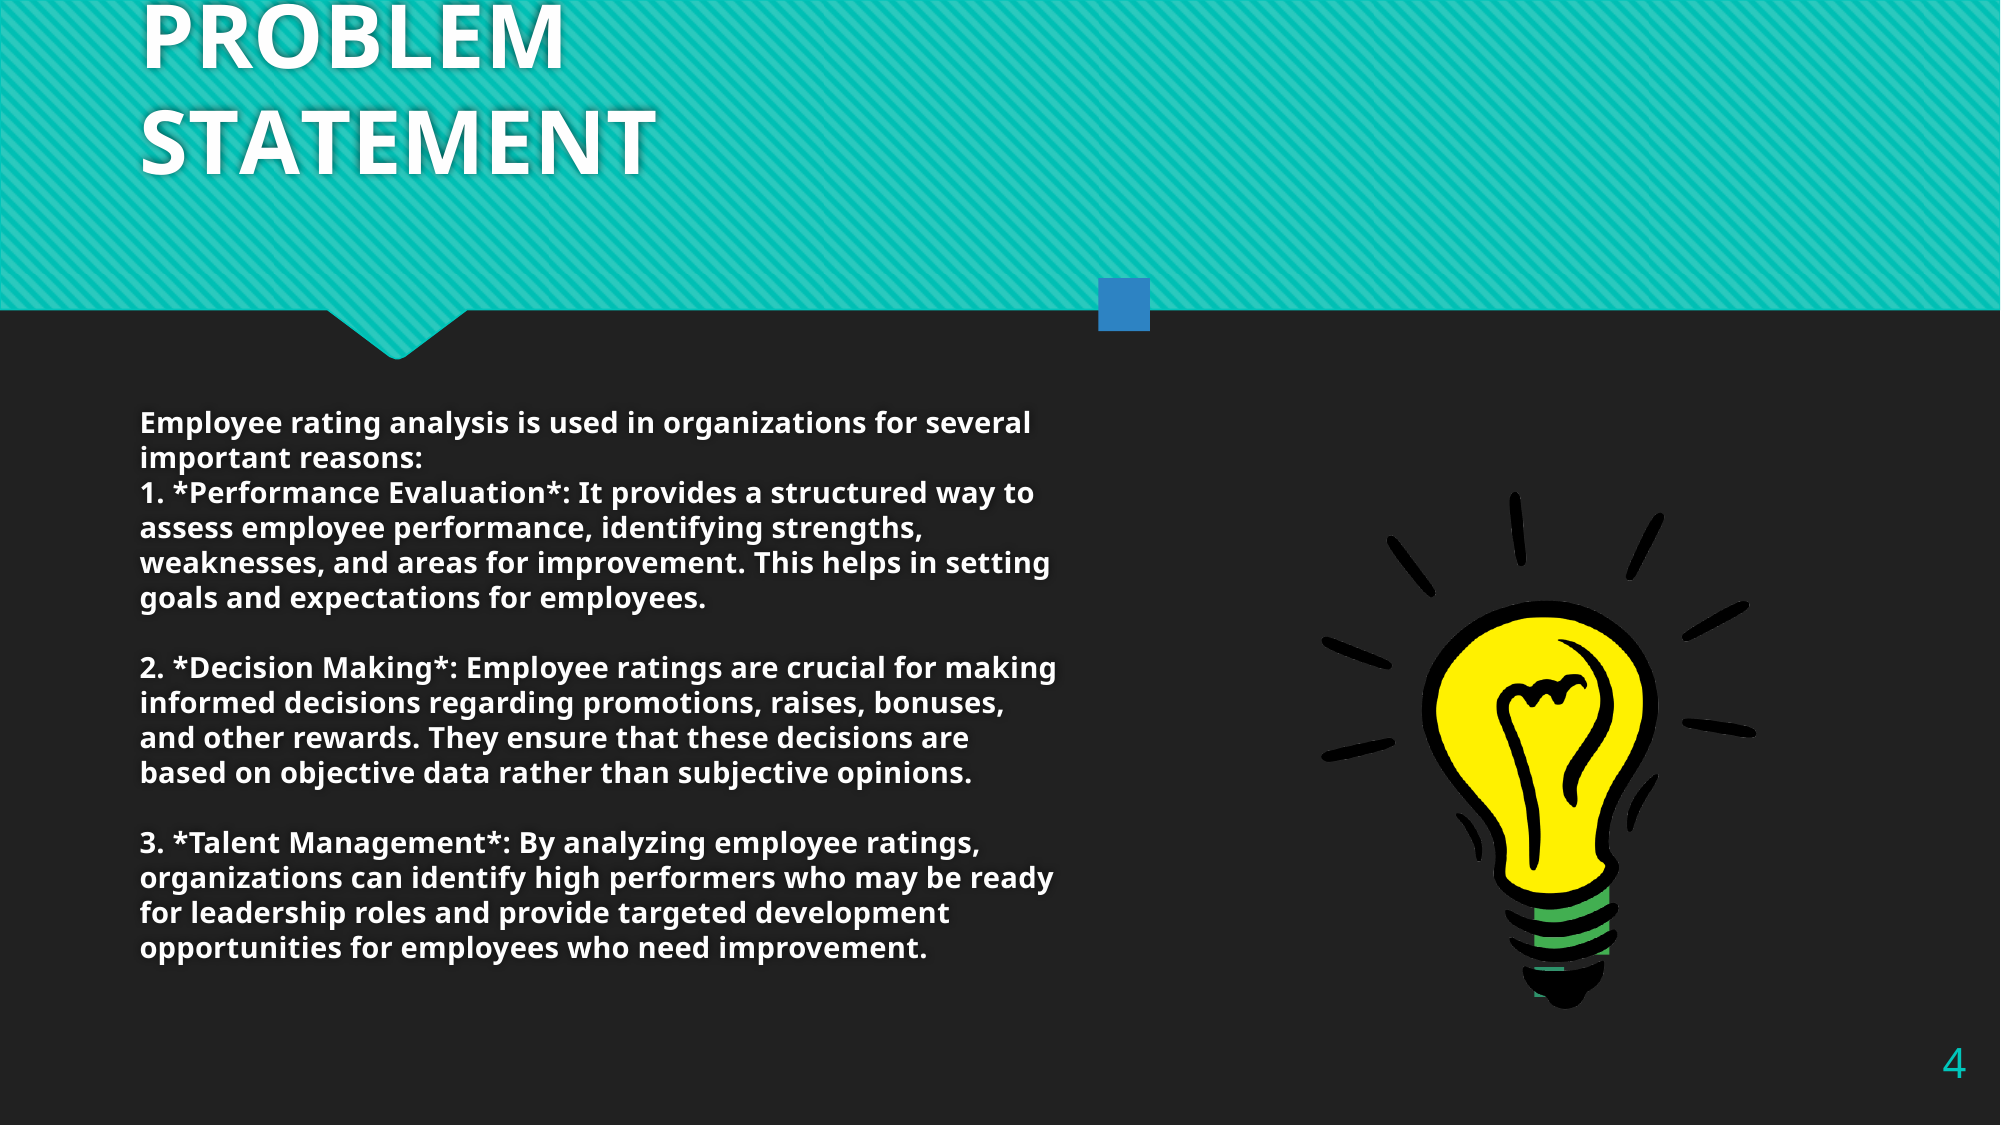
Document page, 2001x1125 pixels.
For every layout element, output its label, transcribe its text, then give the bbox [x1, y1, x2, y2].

slide_number 4 [1800, 440, 1967, 1094]
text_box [1310, 480, 1765, 1016]
title PROBLEM STATEMENT Employee rating analysis is used in organizations for several important reasons: 1. *Performance Evaluation*: It provides a structured way to assess employee performance, identifying strengths, weaknesses, and areas for improvement. This helps in setting goals and expectations for employees. 2. *Decision Making*: Employee ratings are crucial for making informed decisions regarding promotions, raises, bonuses, and other rewards. They ensure that these decisions are based on objective data rather than subjective opinions. 3. *Talent Management*: By analyzing employee ratings, organizations can identify high performers who may be ready for leadership roles and provide targeted development opportunities for employees who need improvement. [137, 0, 1063, 1125]
text_box [1098, 278, 1150, 332]
